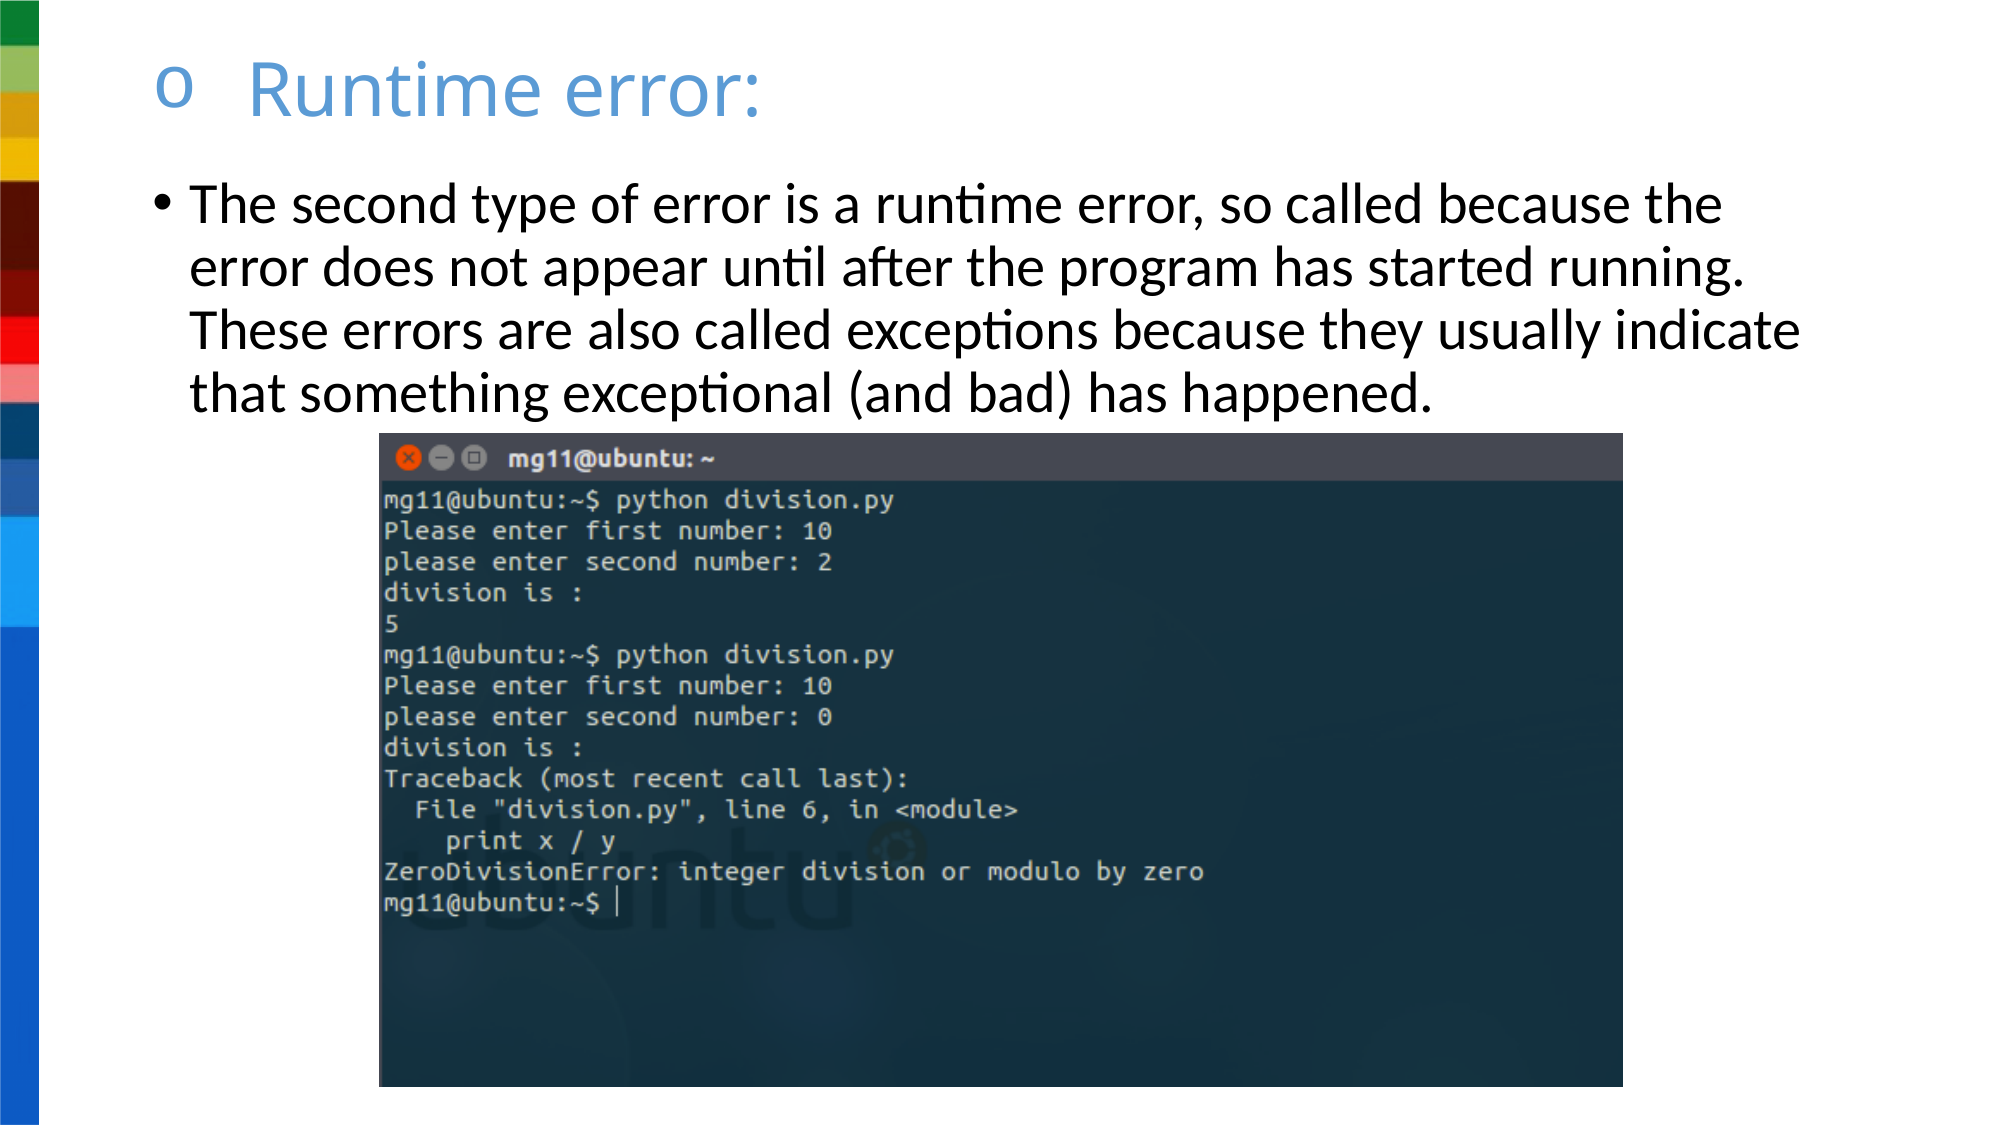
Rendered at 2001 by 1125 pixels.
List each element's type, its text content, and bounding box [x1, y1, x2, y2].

picture [0, 1, 1623, 1124]
title Runtime error: [137, 41, 1863, 143]
list The second type of error is a runtime error, so called because the error does not appear until after the program has started running. These errors are also called exceptions because they usually indicate that something exceptional (and bad) has happened. [137, 165, 1863, 1014]
